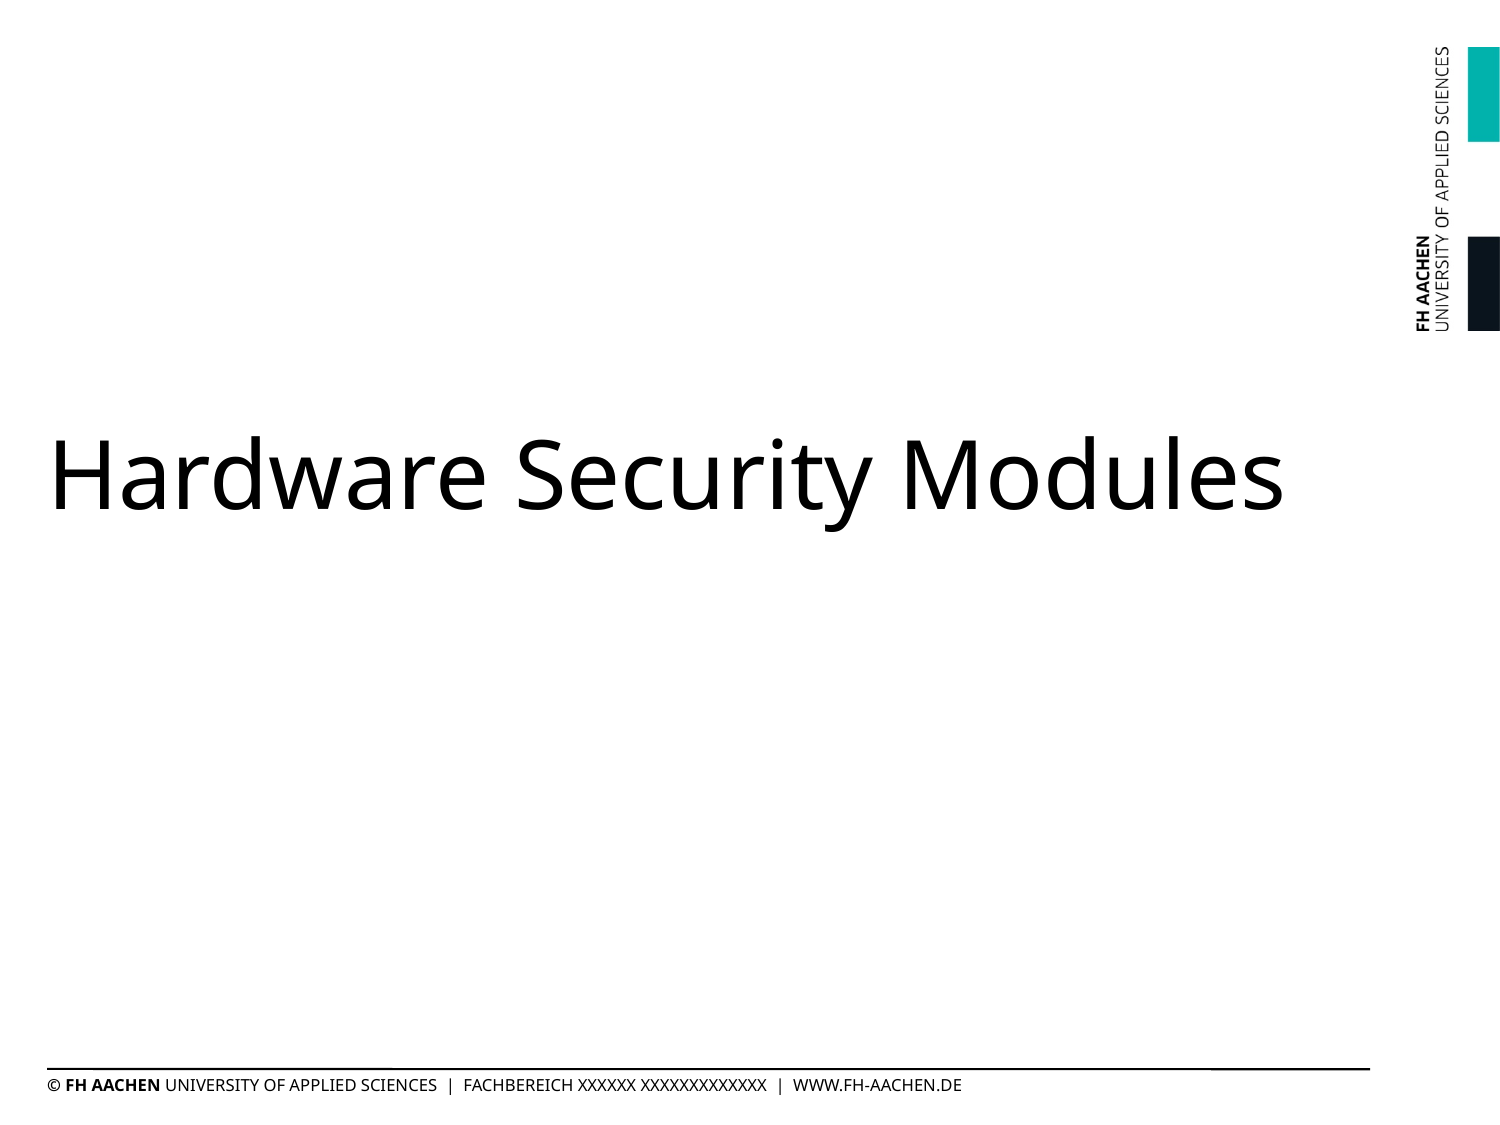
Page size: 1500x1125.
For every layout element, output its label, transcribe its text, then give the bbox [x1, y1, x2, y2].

title Hardware Security Modules [47, 413, 1371, 827]
picture [1404, 47, 1500, 331]
footer © FH AACHEN UNIVERSITY OF APPLIED SCIENCES | FACHBEREICH XXXXXX XXXXXXXXXXXXX | WWW.FH-AACHEN.DE [47, 1074, 1370, 1111]
